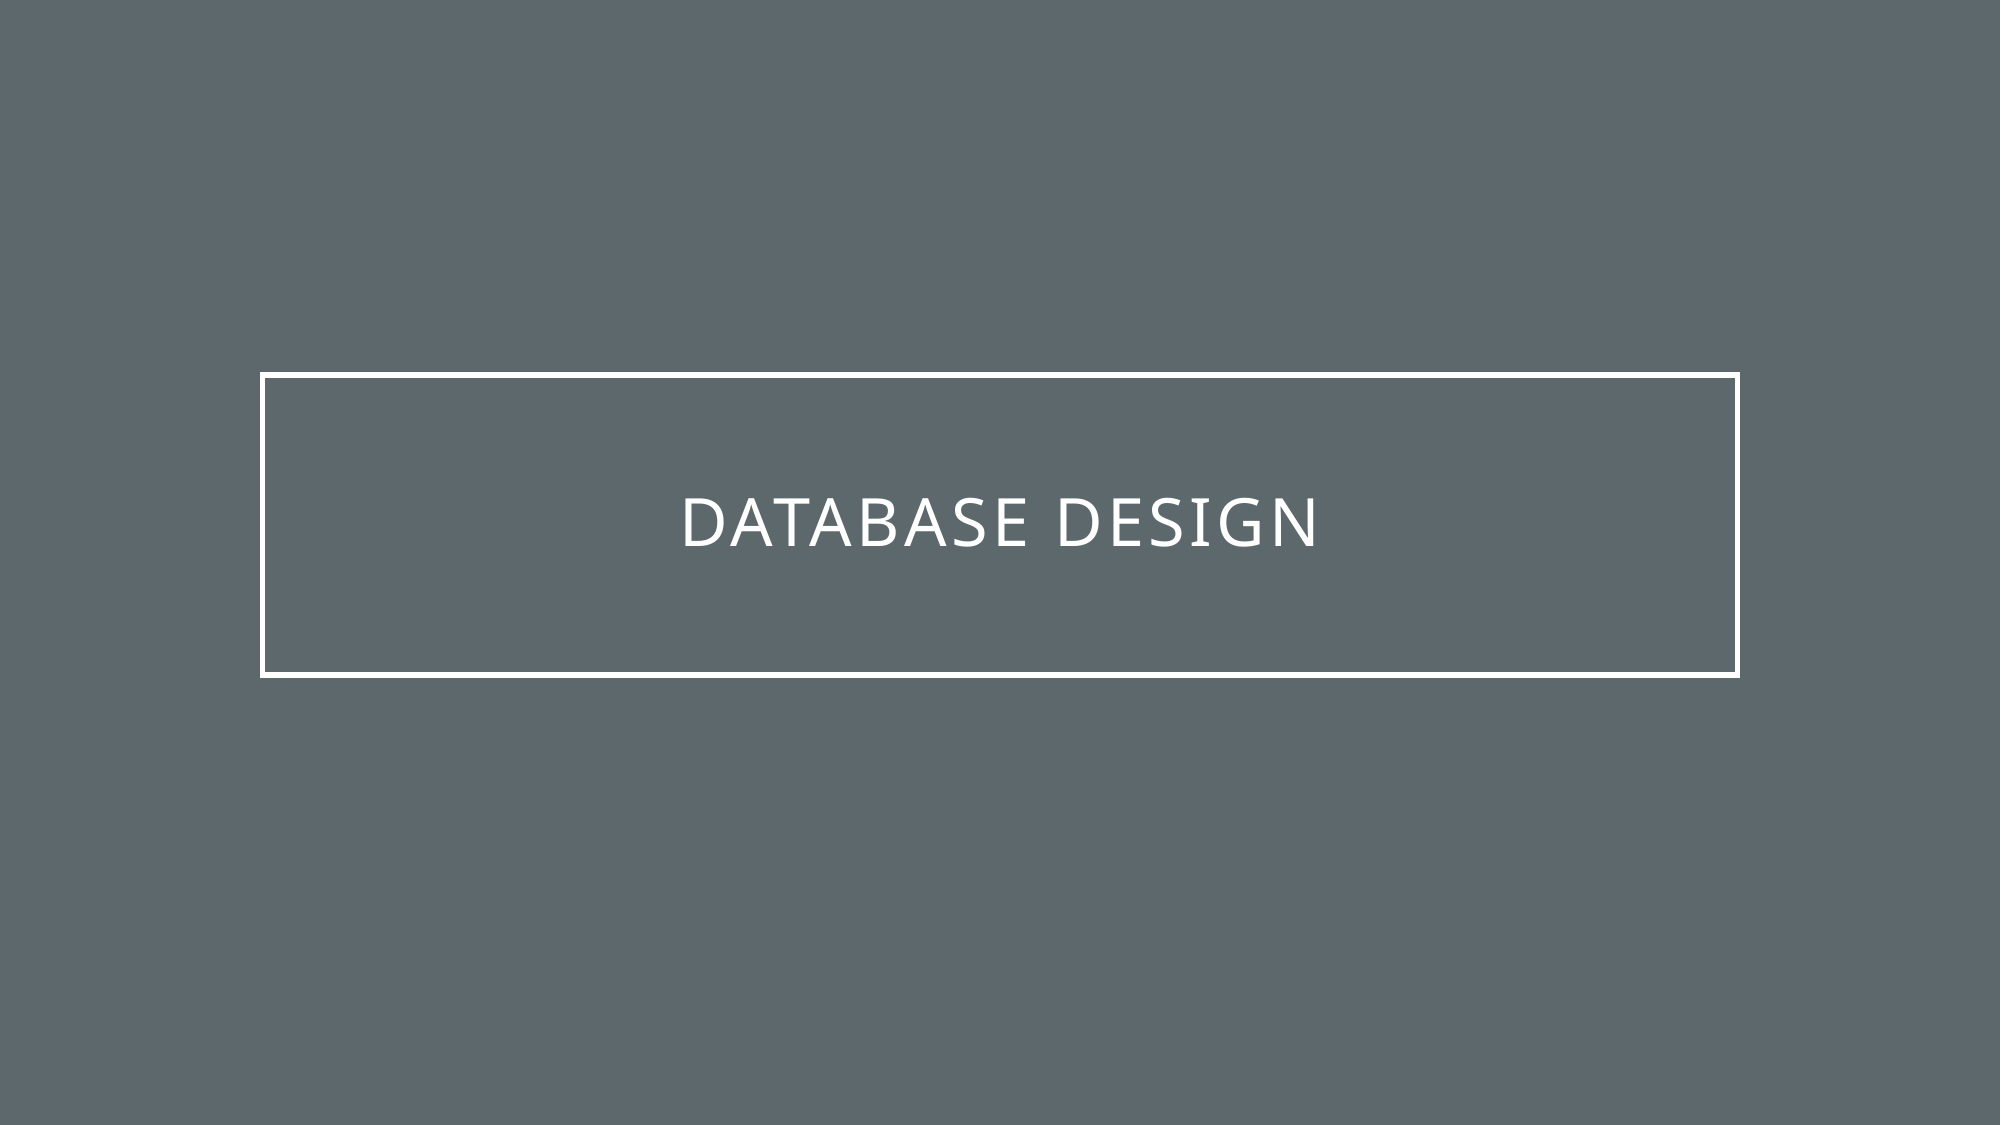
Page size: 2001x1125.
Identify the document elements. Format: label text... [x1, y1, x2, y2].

title Database desıgn [260, 372, 1740, 678]
